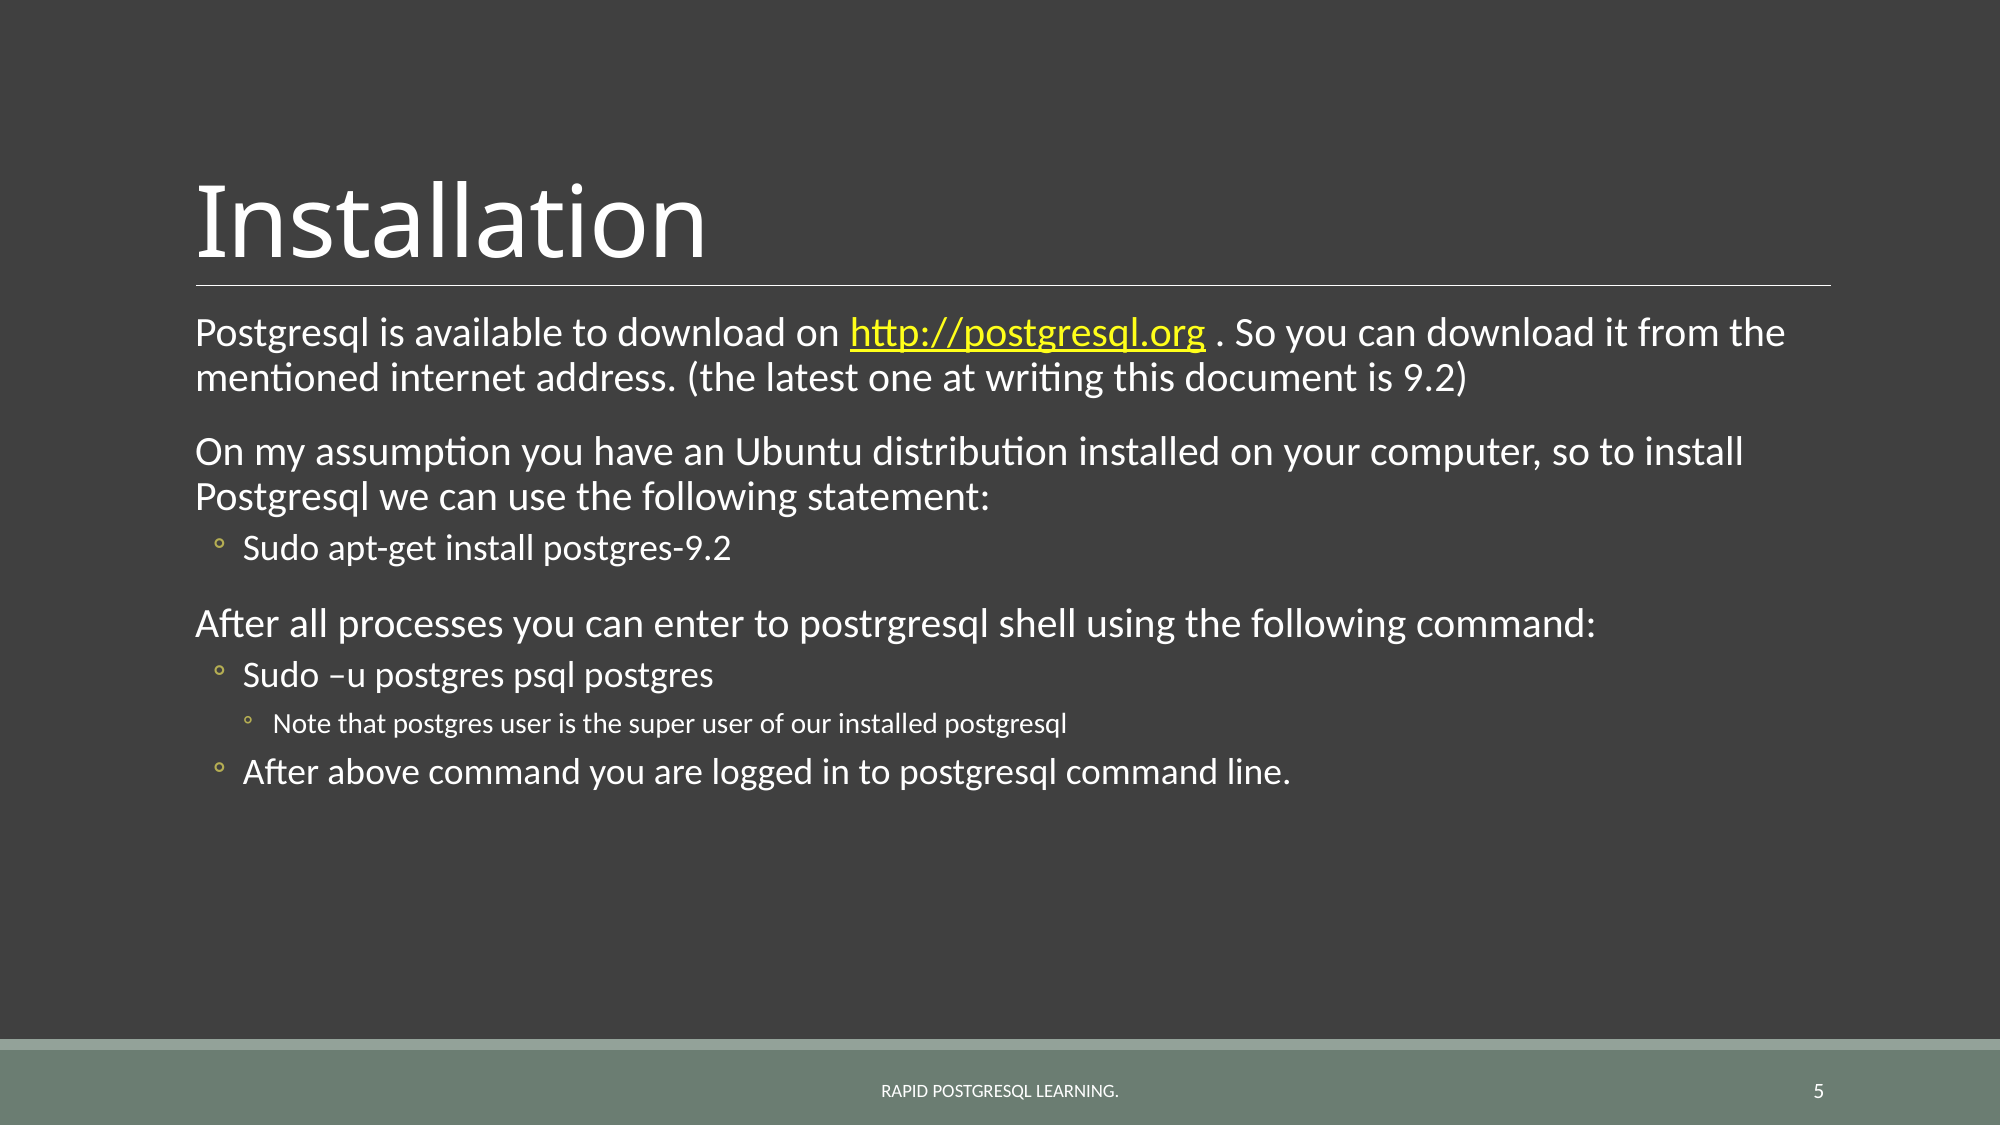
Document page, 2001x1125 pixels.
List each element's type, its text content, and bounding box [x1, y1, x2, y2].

slide_number 5 [1624, 1059, 1840, 1120]
title Installation [180, 47, 1830, 285]
footer Rapid POSTGRESQL learning. [604, 1059, 1396, 1120]
list Postgresql is available to download on http://postgresql.org . So you can download it from the mentioned internet address. (the latest one at writing this document is 9.2) On my assumption you have an Ubuntu distribution installed on your computer, so to install Postgresql we can use the following statement: Sudo apt-get install postgres-9.2 After all processes you can enter to postrgresql shell using the following command: Sudo –u postgres psql postgres Note that postgres user is the super user of our installed postgresql After above command you are logged in to postgresql command line. [180, 302, 1830, 963]
